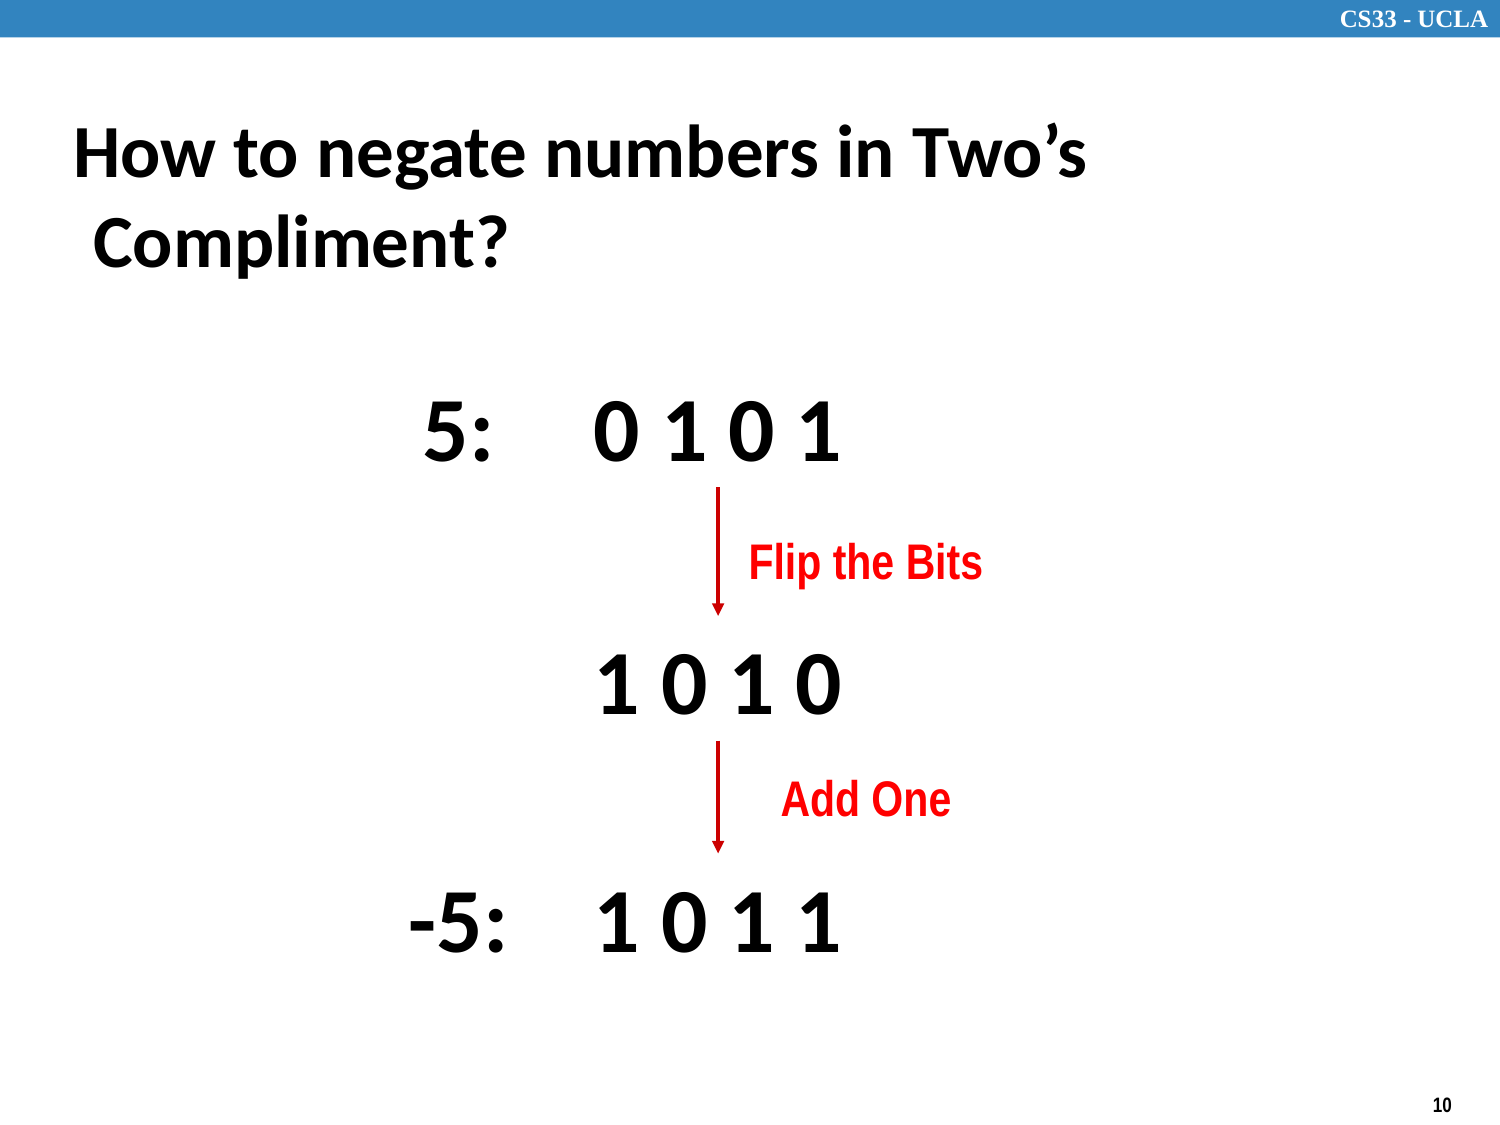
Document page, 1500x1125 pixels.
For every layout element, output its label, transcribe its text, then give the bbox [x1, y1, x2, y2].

text_box 0 1 0 1 [531, 362, 929, 488]
text_box 1 0 1 1 [545, 853, 929, 979]
text_box 1 0 1 0 [507, 615, 929, 741]
text_box -5: [393, 853, 545, 979]
text_box Add One [765, 758, 967, 834]
text_box Flip the Bits [733, 522, 999, 597]
text_box How to negate numbers in Two’s Compliment? [58, 71, 1304, 313]
text_box 5: [407, 362, 531, 488]
